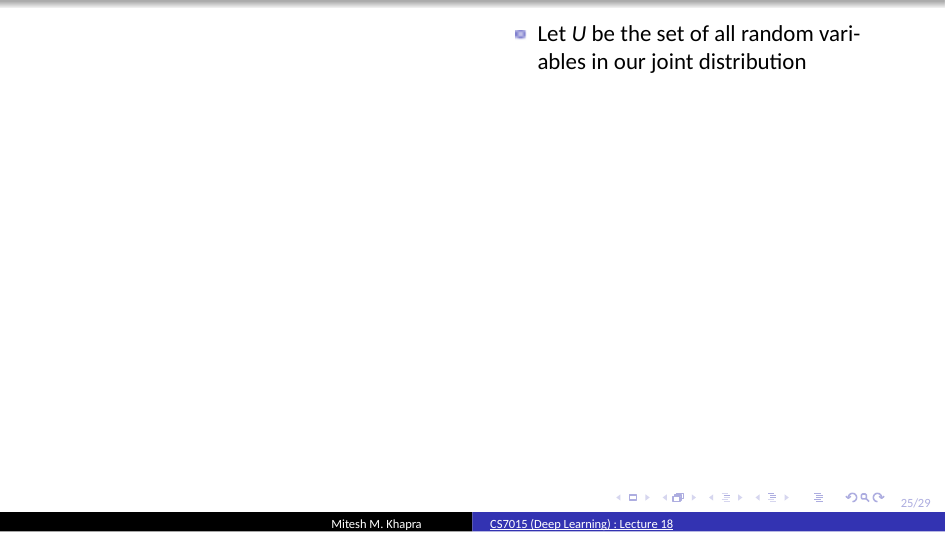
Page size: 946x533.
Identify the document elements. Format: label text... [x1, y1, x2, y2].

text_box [0, 511, 946, 532]
picture [0, 0, 945, 8]
picture [515, 30, 527, 42]
text_box 25/29 [898, 493, 941, 510]
text_box Let U be the set of all random vari- ables in our joint distribution [535, 16, 908, 74]
